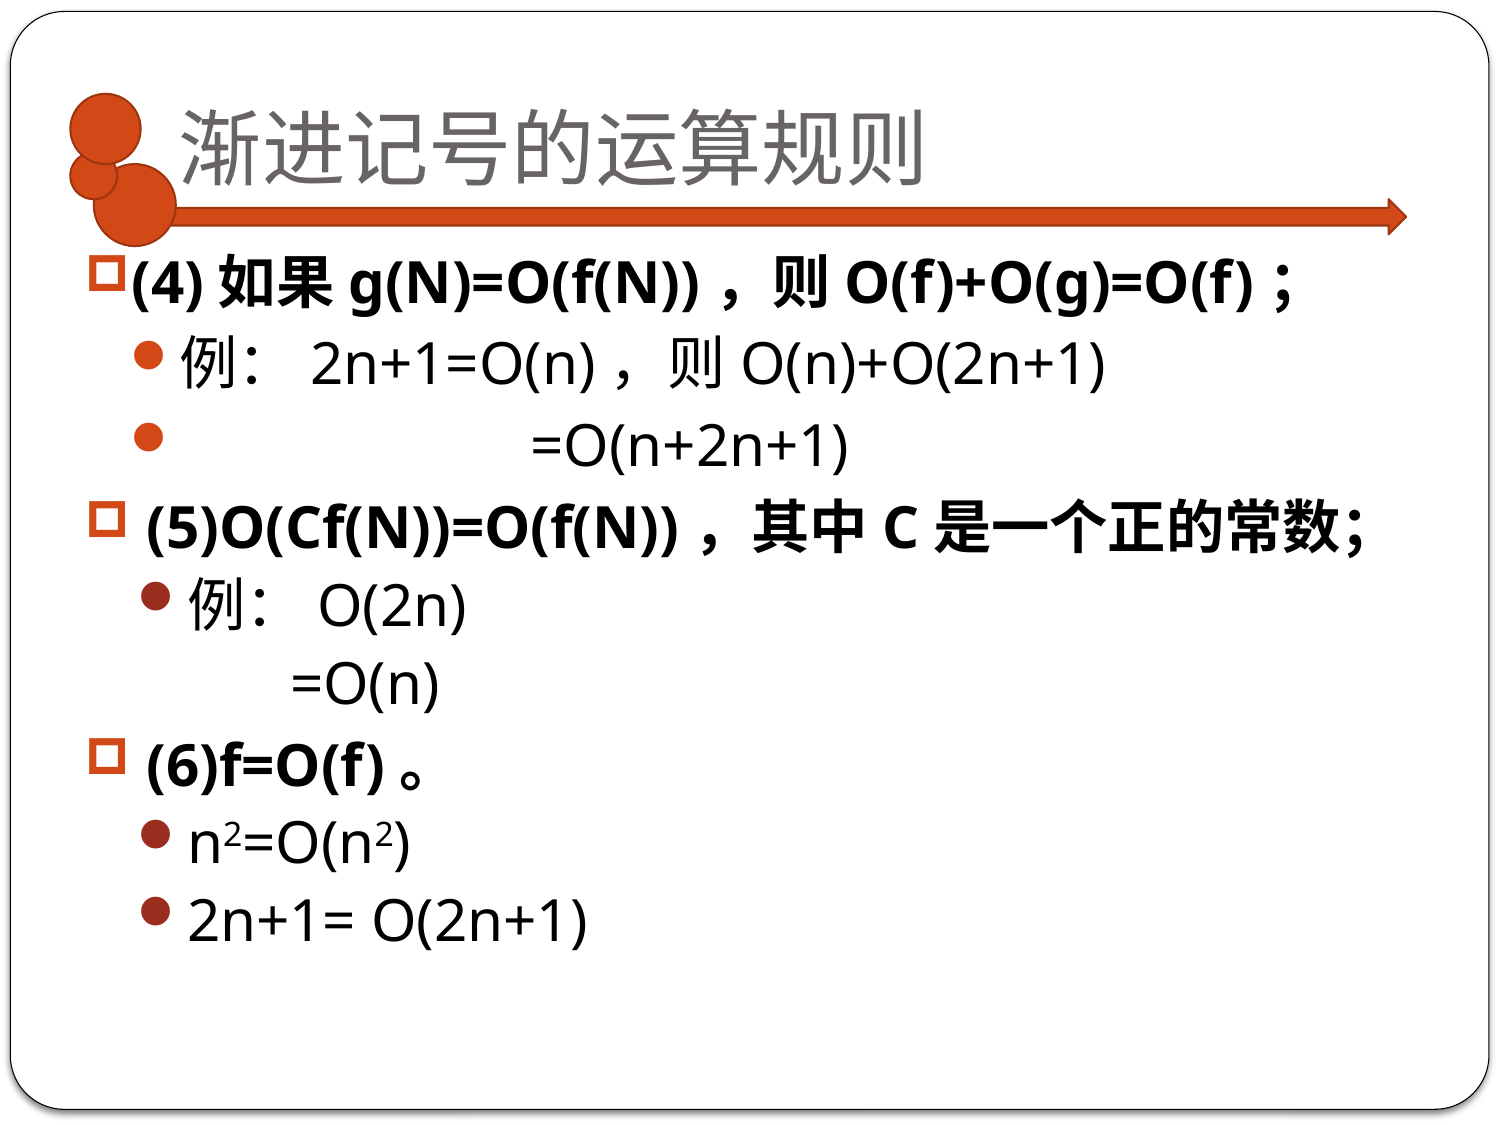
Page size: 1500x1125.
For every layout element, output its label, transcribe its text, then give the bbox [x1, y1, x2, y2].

list (4)如果g(N)=O(f(N))，则O(f)+O(g)=O(f)； 例：2n+1=O(n)，则O(n)+O(2n+1) =O(n+2n+1) (5)O(Cf(N))=O(f(N))，其中C是一个正的常数； 例：O(2n) =O(n) (6)f=O(f)。 n2=O(n2) 2n+1= O(2n+1) [70, 237, 1426, 988]
title 渐进记号的运算规则 [163, 23, 1440, 212]
